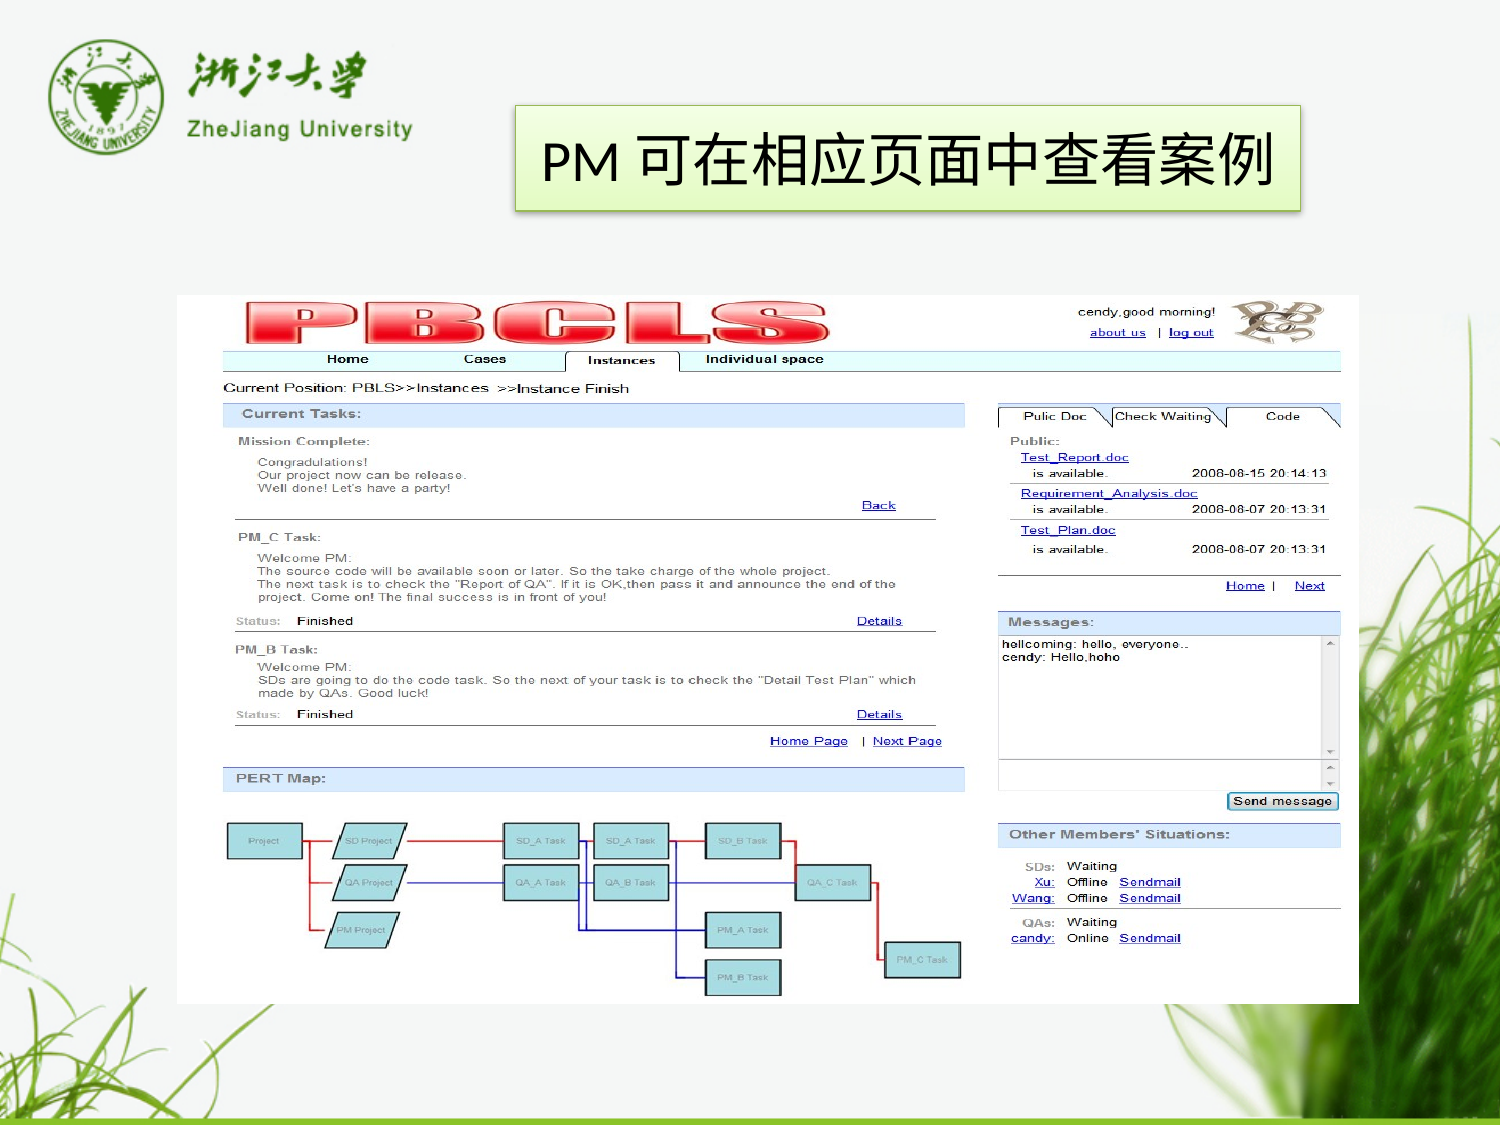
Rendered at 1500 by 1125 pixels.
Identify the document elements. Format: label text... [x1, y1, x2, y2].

title PM可在相应页面中查看案例 [515, 105, 1301, 212]
picture [0, 0, 1500, 1125]
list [176, 294, 1359, 1005]
